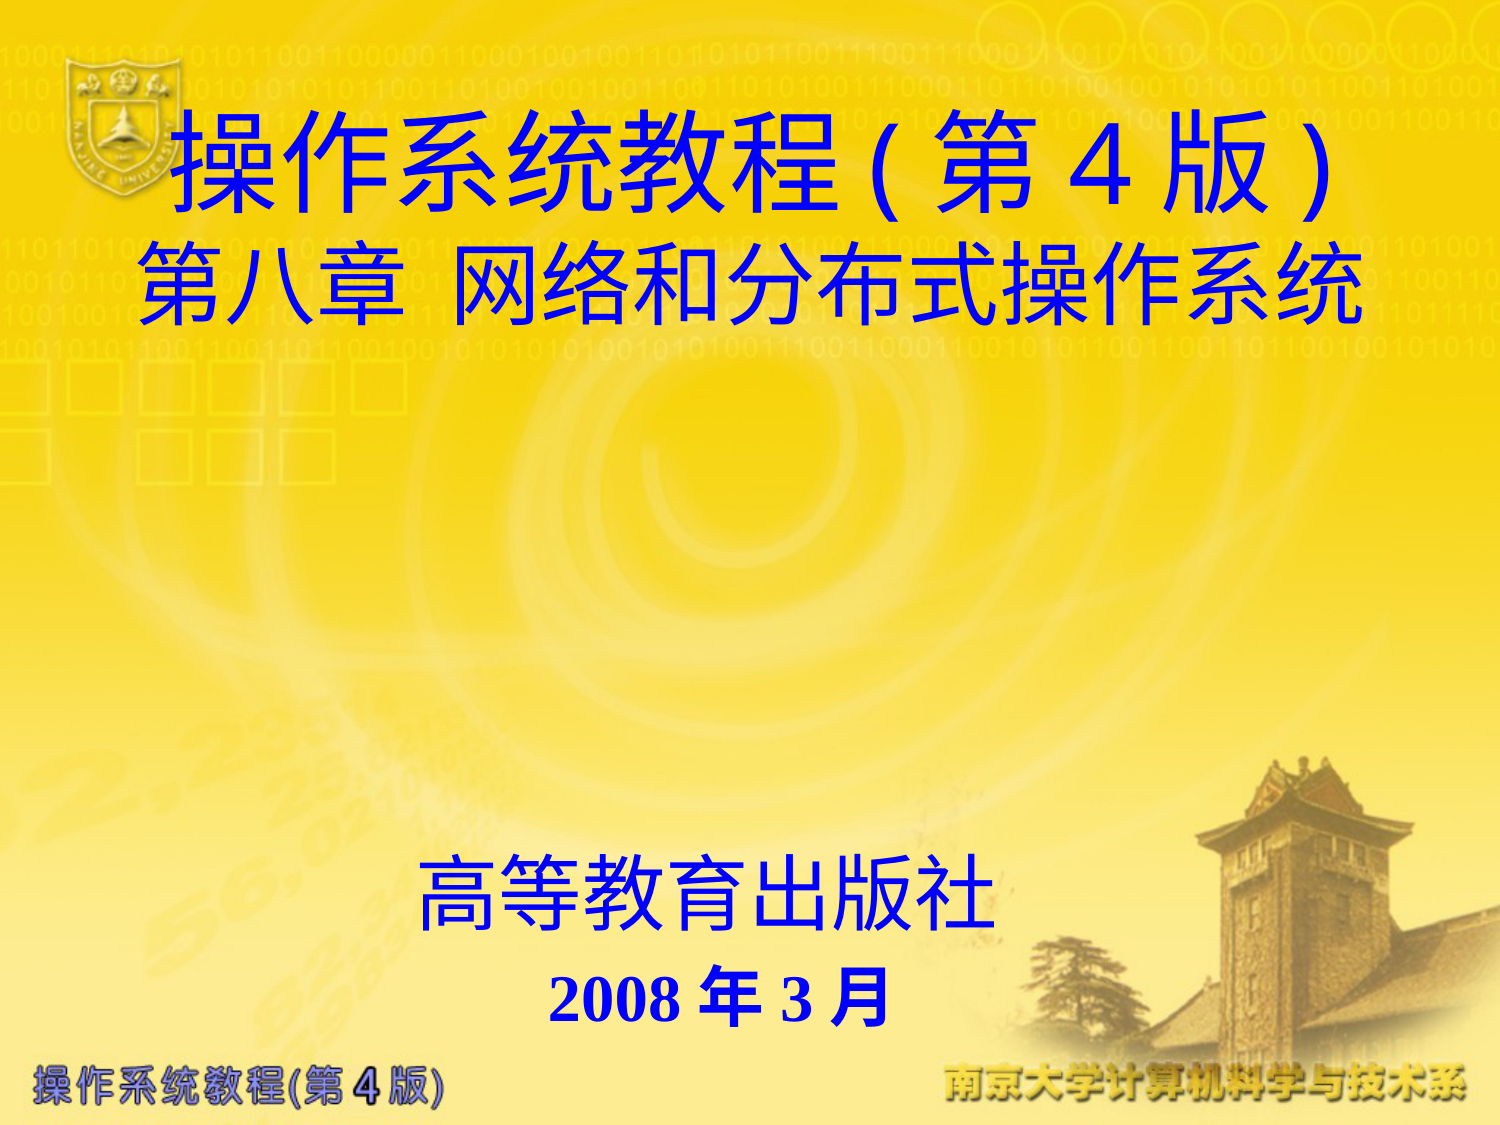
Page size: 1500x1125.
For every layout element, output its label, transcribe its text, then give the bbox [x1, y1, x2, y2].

picture [0, 0, 1500, 1125]
text_box 操作系统教程(第4版) 第八章 网络和分布式操作系统 [100, 49, 1400, 380]
text_box 高等教育出版社 2008年3月 [194, 834, 1250, 1010]
